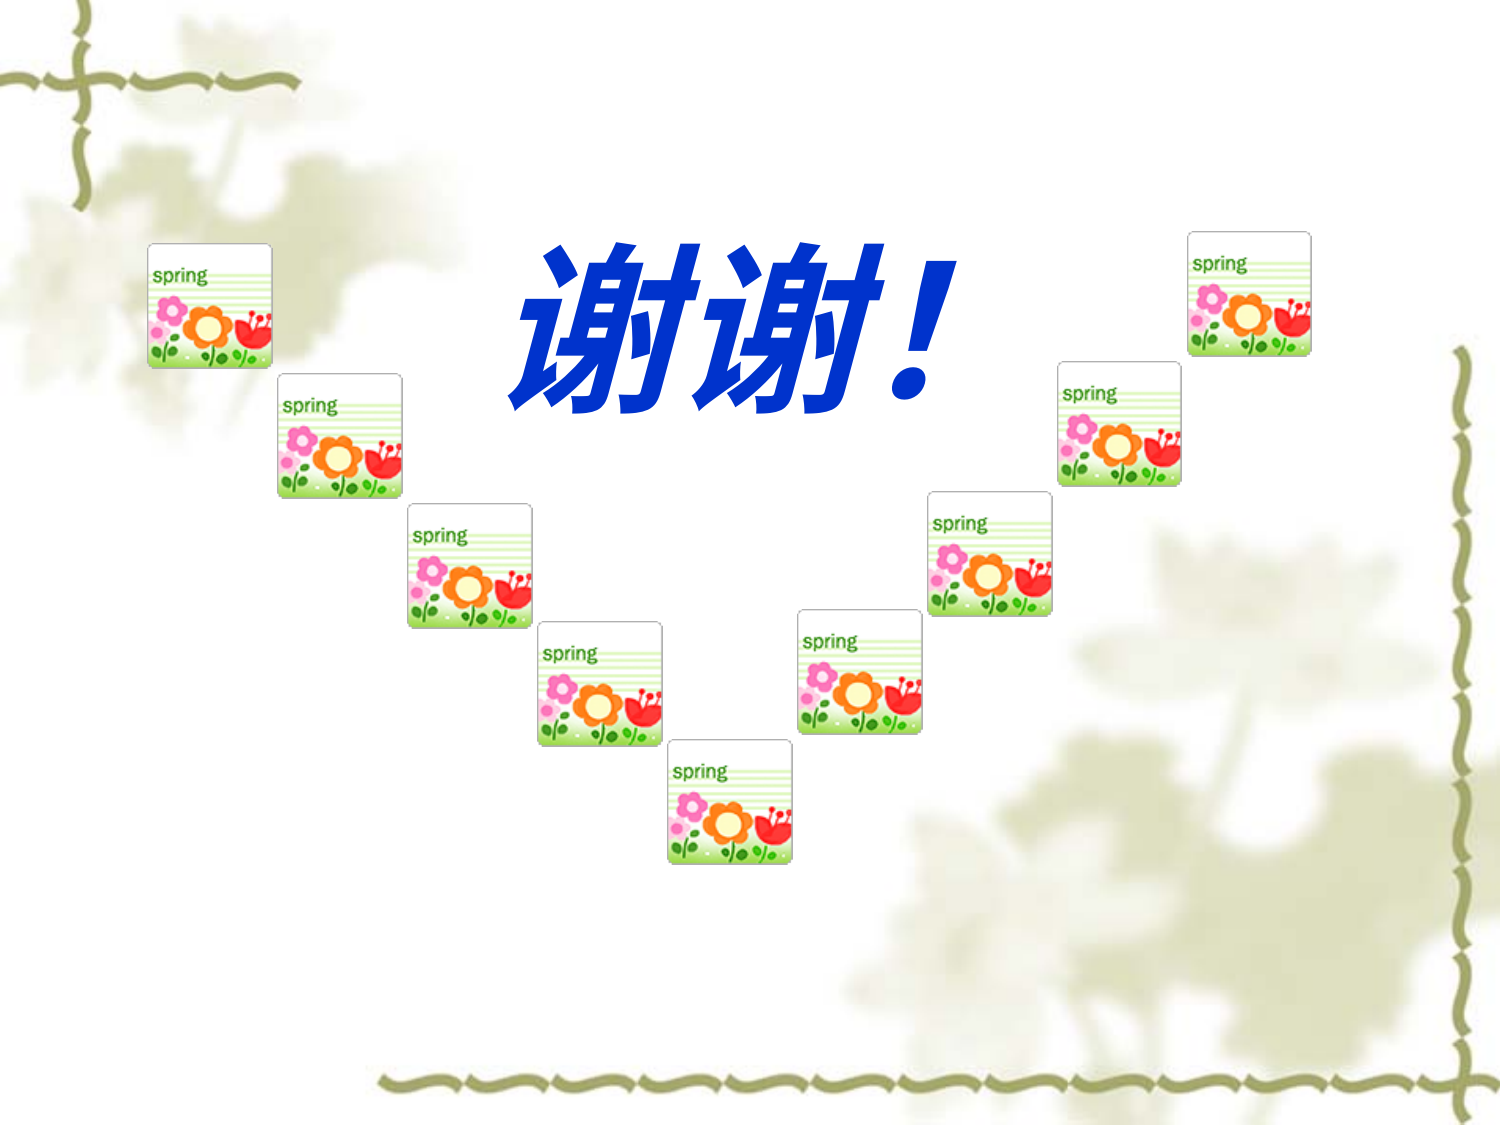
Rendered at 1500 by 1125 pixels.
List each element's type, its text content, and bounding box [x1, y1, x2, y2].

text_box 谢谢！ [135, 207, 1400, 443]
picture [0, 0, 1500, 1125]
